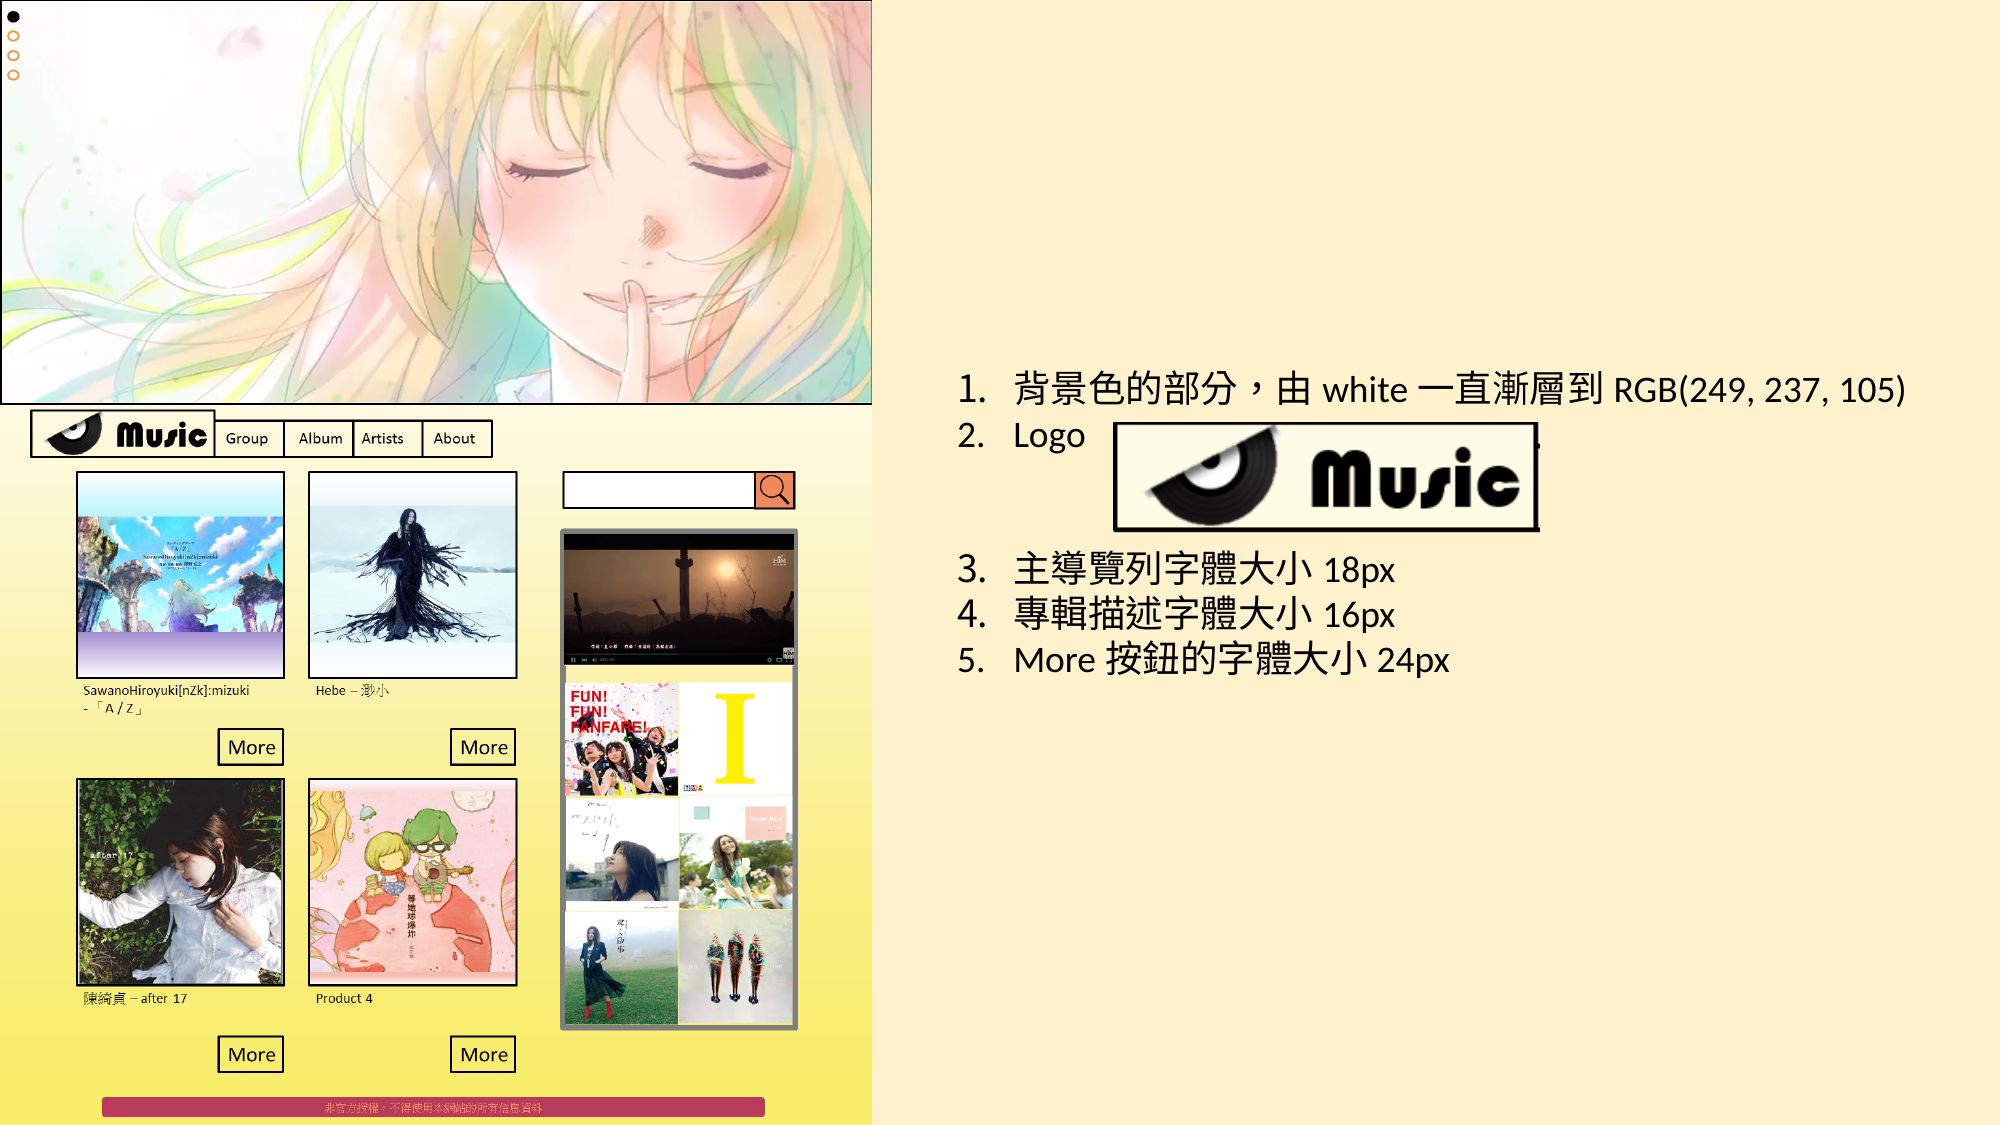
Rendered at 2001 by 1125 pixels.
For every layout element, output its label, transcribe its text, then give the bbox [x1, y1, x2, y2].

picture [0, 0, 872, 1125]
picture [1113, 422, 1540, 534]
text_box 背景色的部分，由white一直漸層到RGB(249, 237, 105) Logo 主導覽列字體大小18px 專輯描述字體大小16px More按鈕的字體大小24px [942, 357, 1922, 822]
